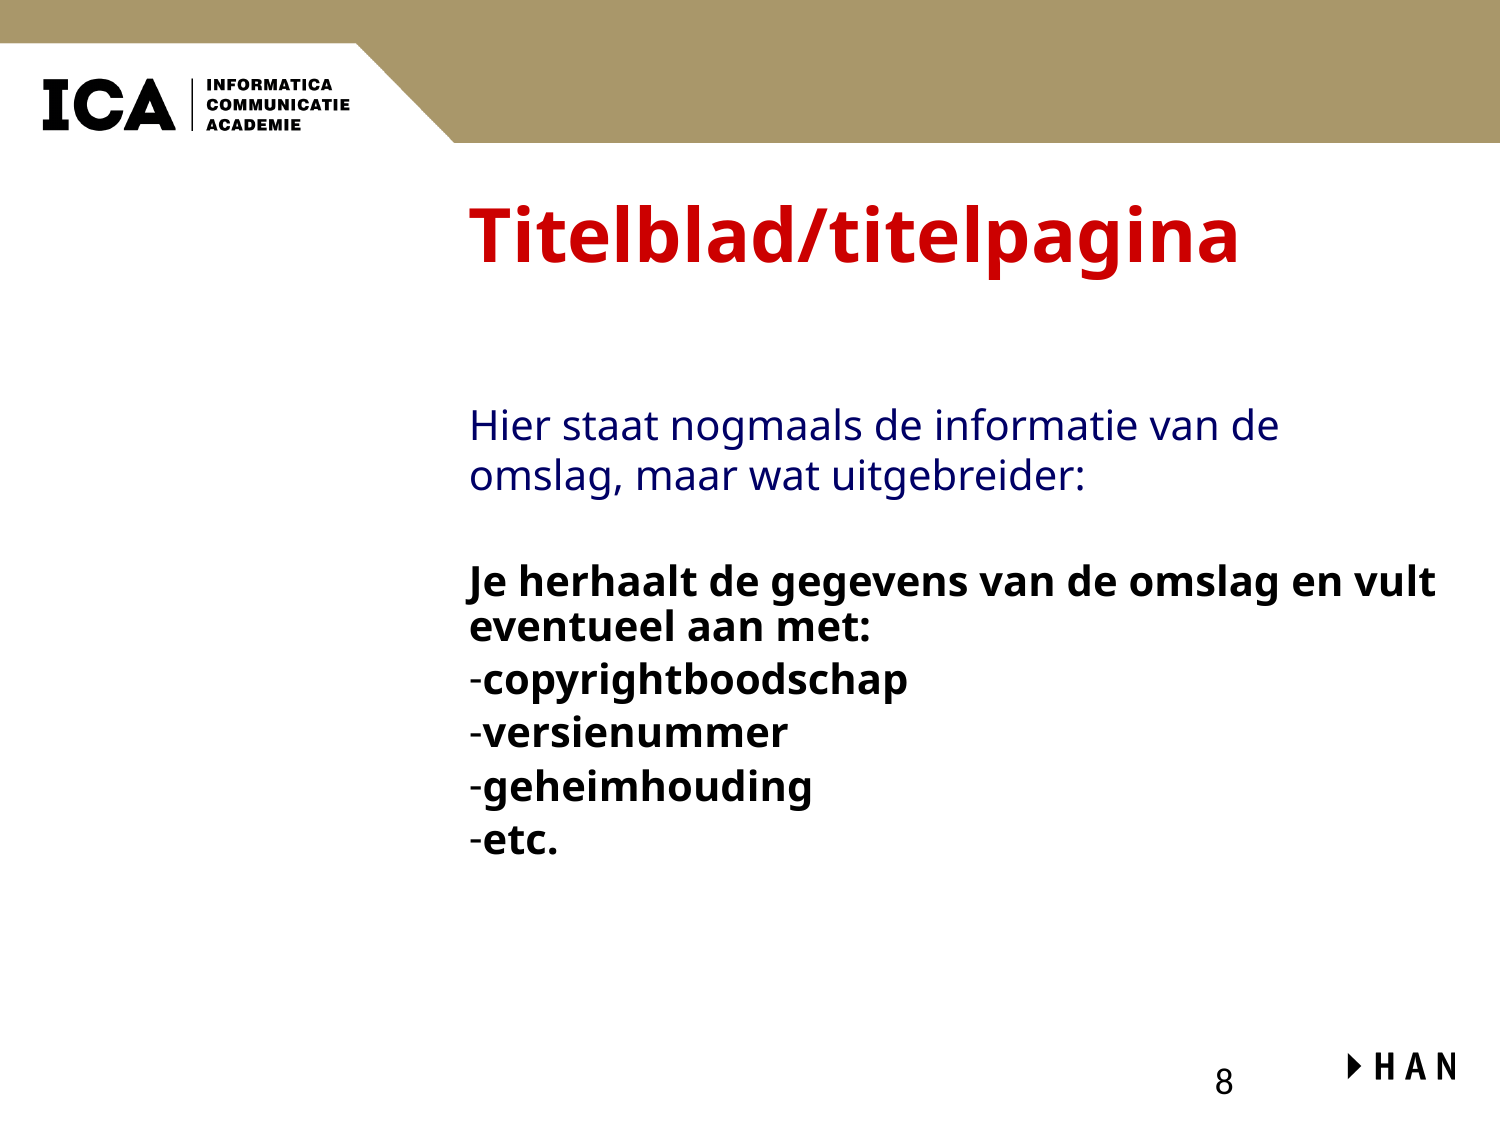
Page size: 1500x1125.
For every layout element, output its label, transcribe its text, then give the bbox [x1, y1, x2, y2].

list Hier staat nogmaals de informatie van de omslag, maar wat uitgebreider: Je herhaalt de gegevens van de omslag en vult eventueel aan met: copyrightboodschap versienummer geheimhouding etc. [453, 391, 1455, 1040]
slide_number 8 [1200, 1050, 1500, 1096]
title Titelblad/titelpagina [453, 179, 1455, 287]
